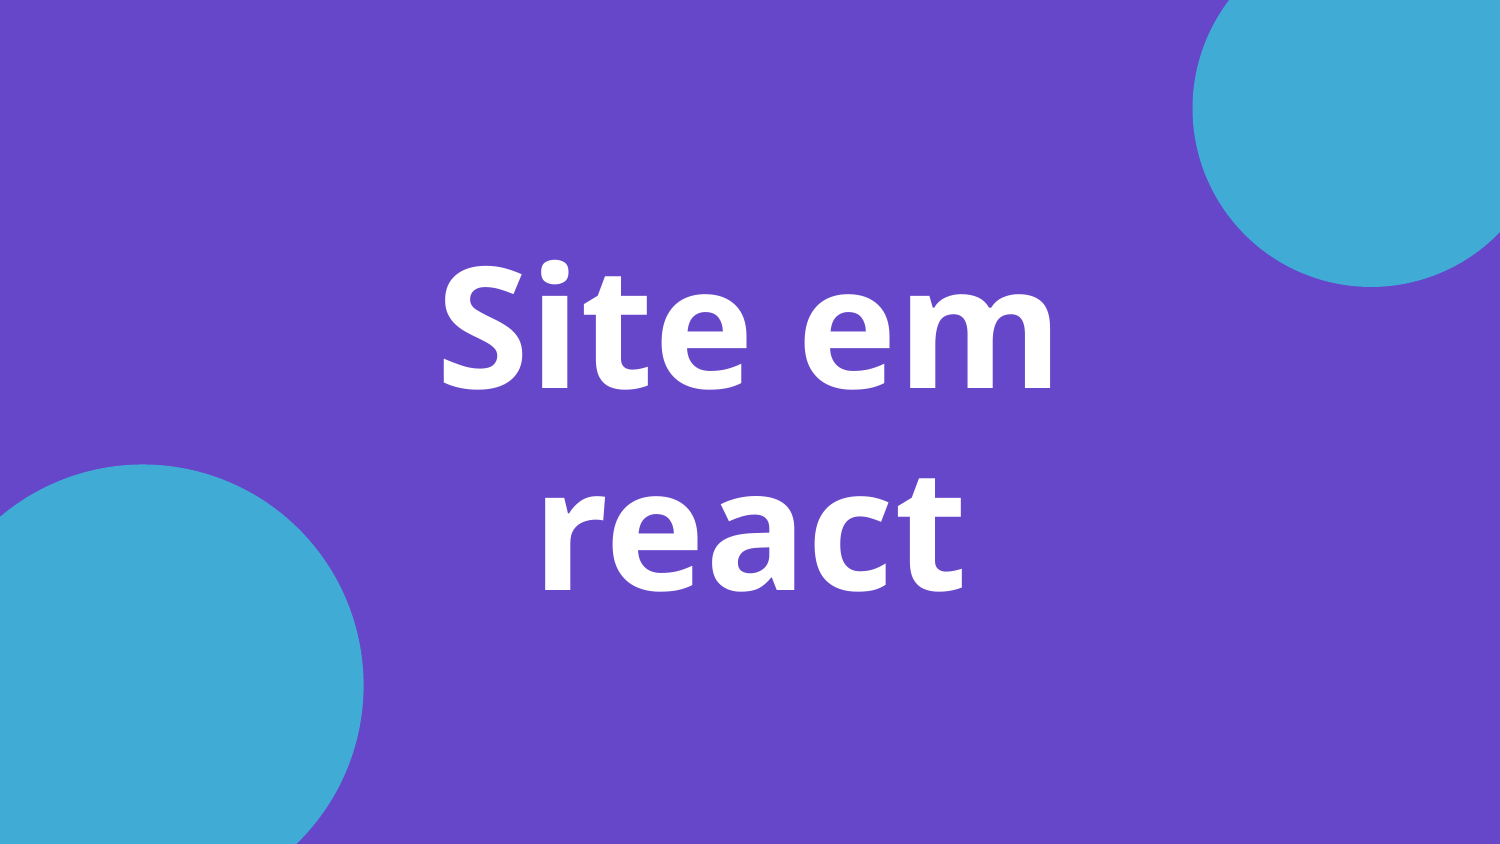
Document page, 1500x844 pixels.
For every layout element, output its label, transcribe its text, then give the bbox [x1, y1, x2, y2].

title Site em react [225, 89, 1275, 755]
